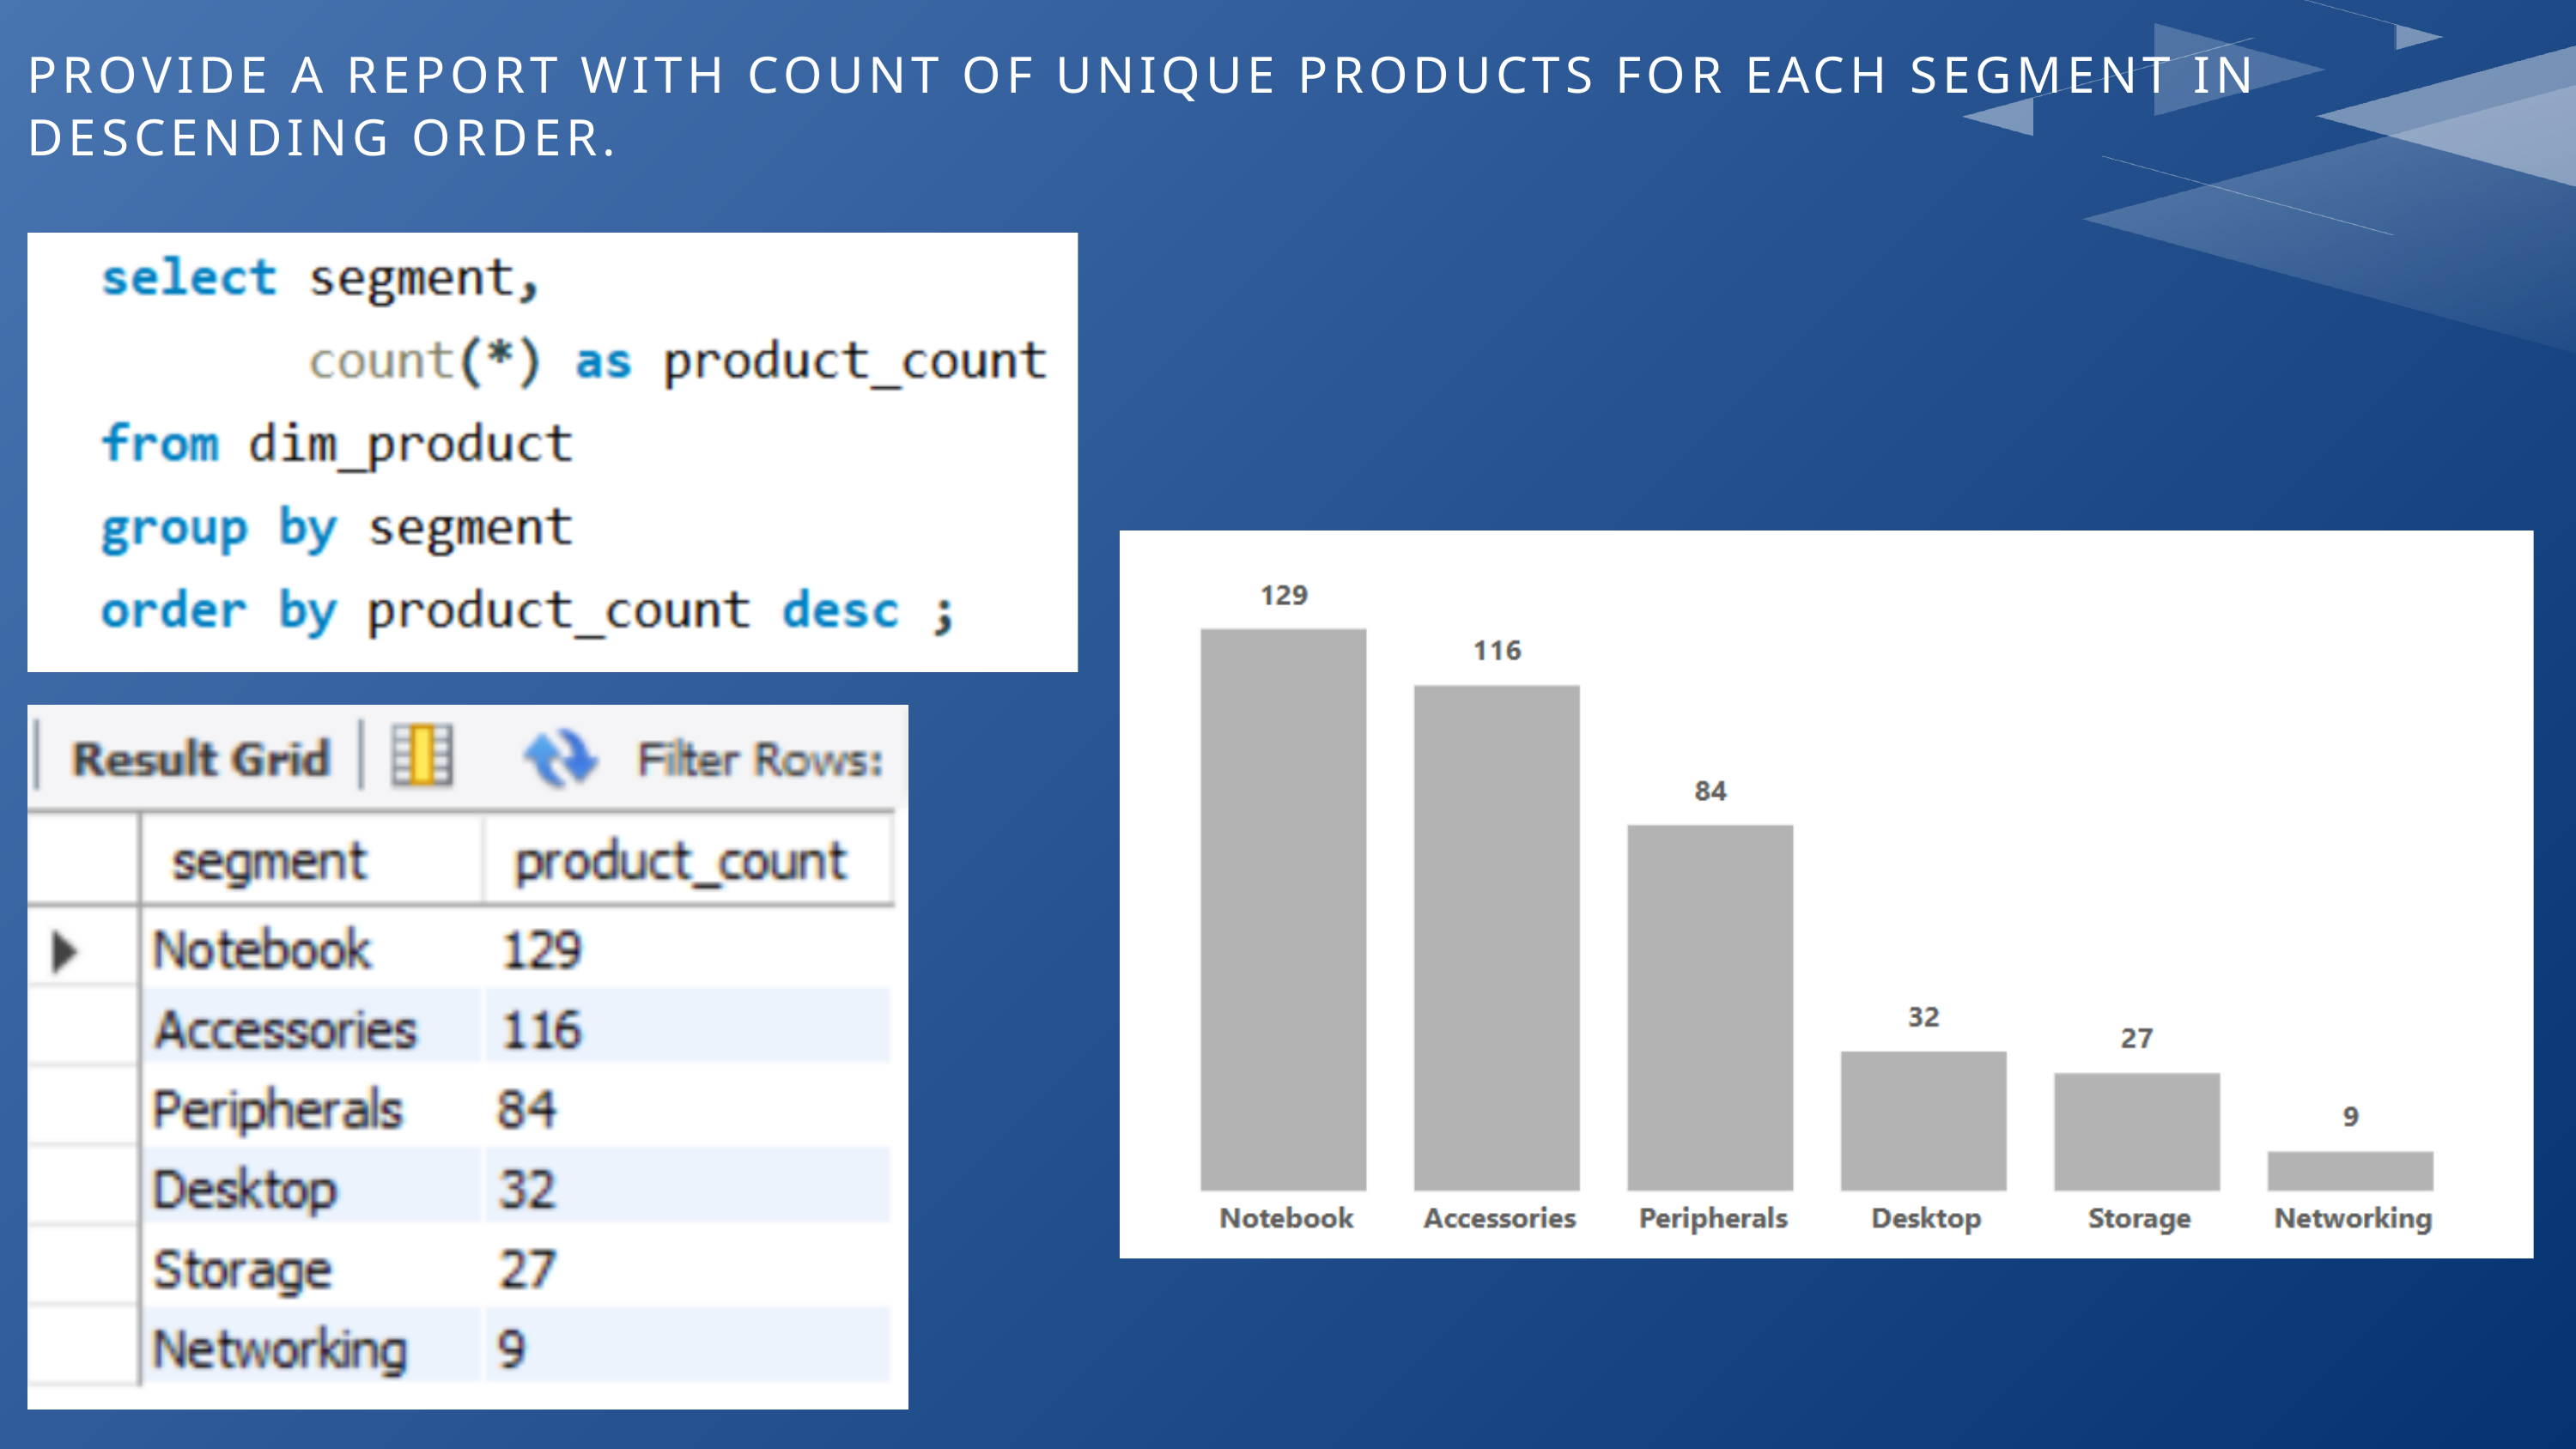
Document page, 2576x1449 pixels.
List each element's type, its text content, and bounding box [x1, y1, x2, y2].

text_box [27, 705, 908, 1410]
text_box [27, 233, 1078, 672]
text_box PROVIDE A REPORT WITH COUNT OF UNIQUE PRODUCTS FOR EACH SEGMENT IN DESCENDING ORDER. [27, 40, 2576, 167]
text_box [1120, 530, 2534, 1258]
text_box [1961, 0, 2576, 40]
text_box [1961, 167, 2576, 384]
